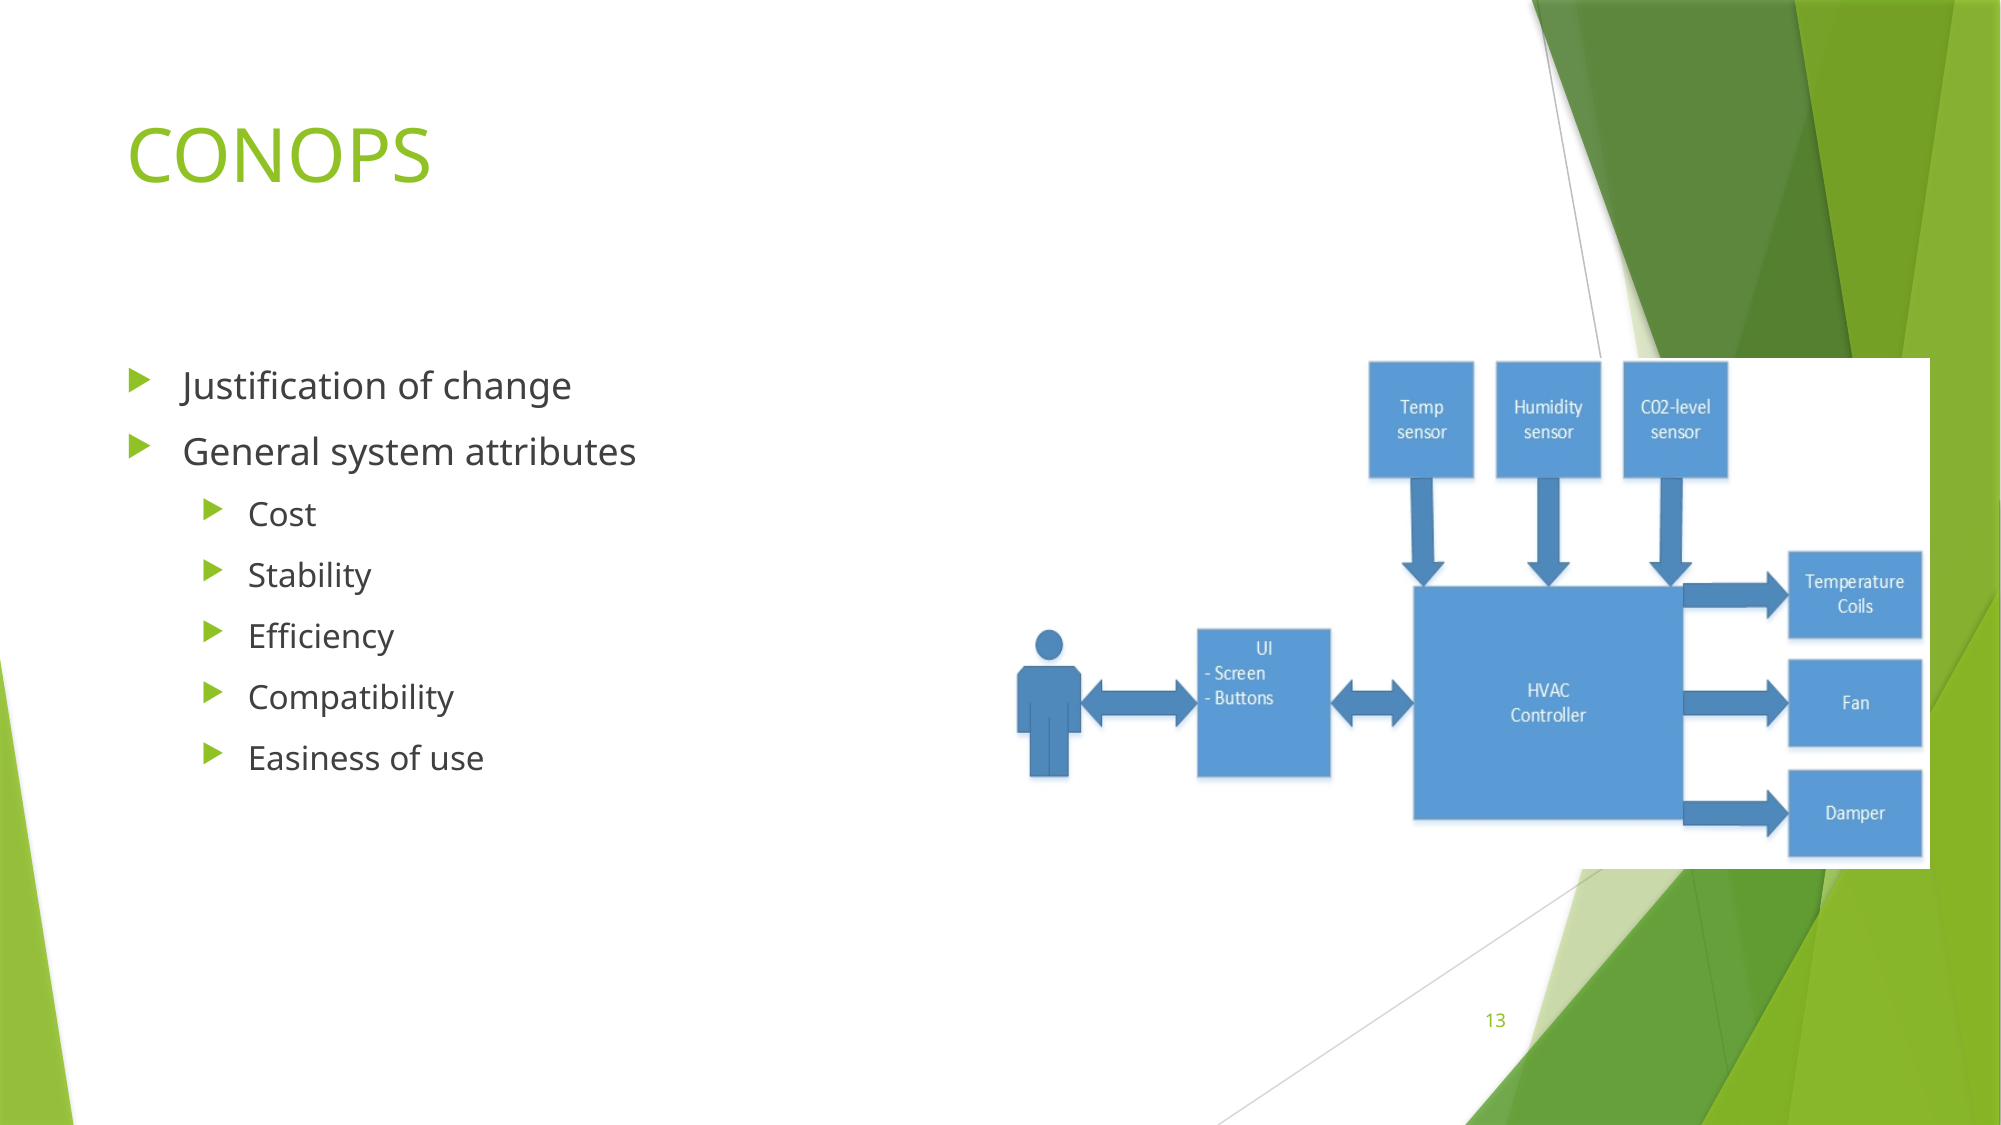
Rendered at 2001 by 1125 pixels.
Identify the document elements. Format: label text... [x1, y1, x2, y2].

title CONOPS [111, 99, 1522, 317]
list Justification of change General system attributes Cost Stability Efficiency Compatibility Easiness of use [111, 354, 798, 992]
slide_number 13 [1409, 991, 1522, 1051]
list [1010, 358, 1931, 870]
